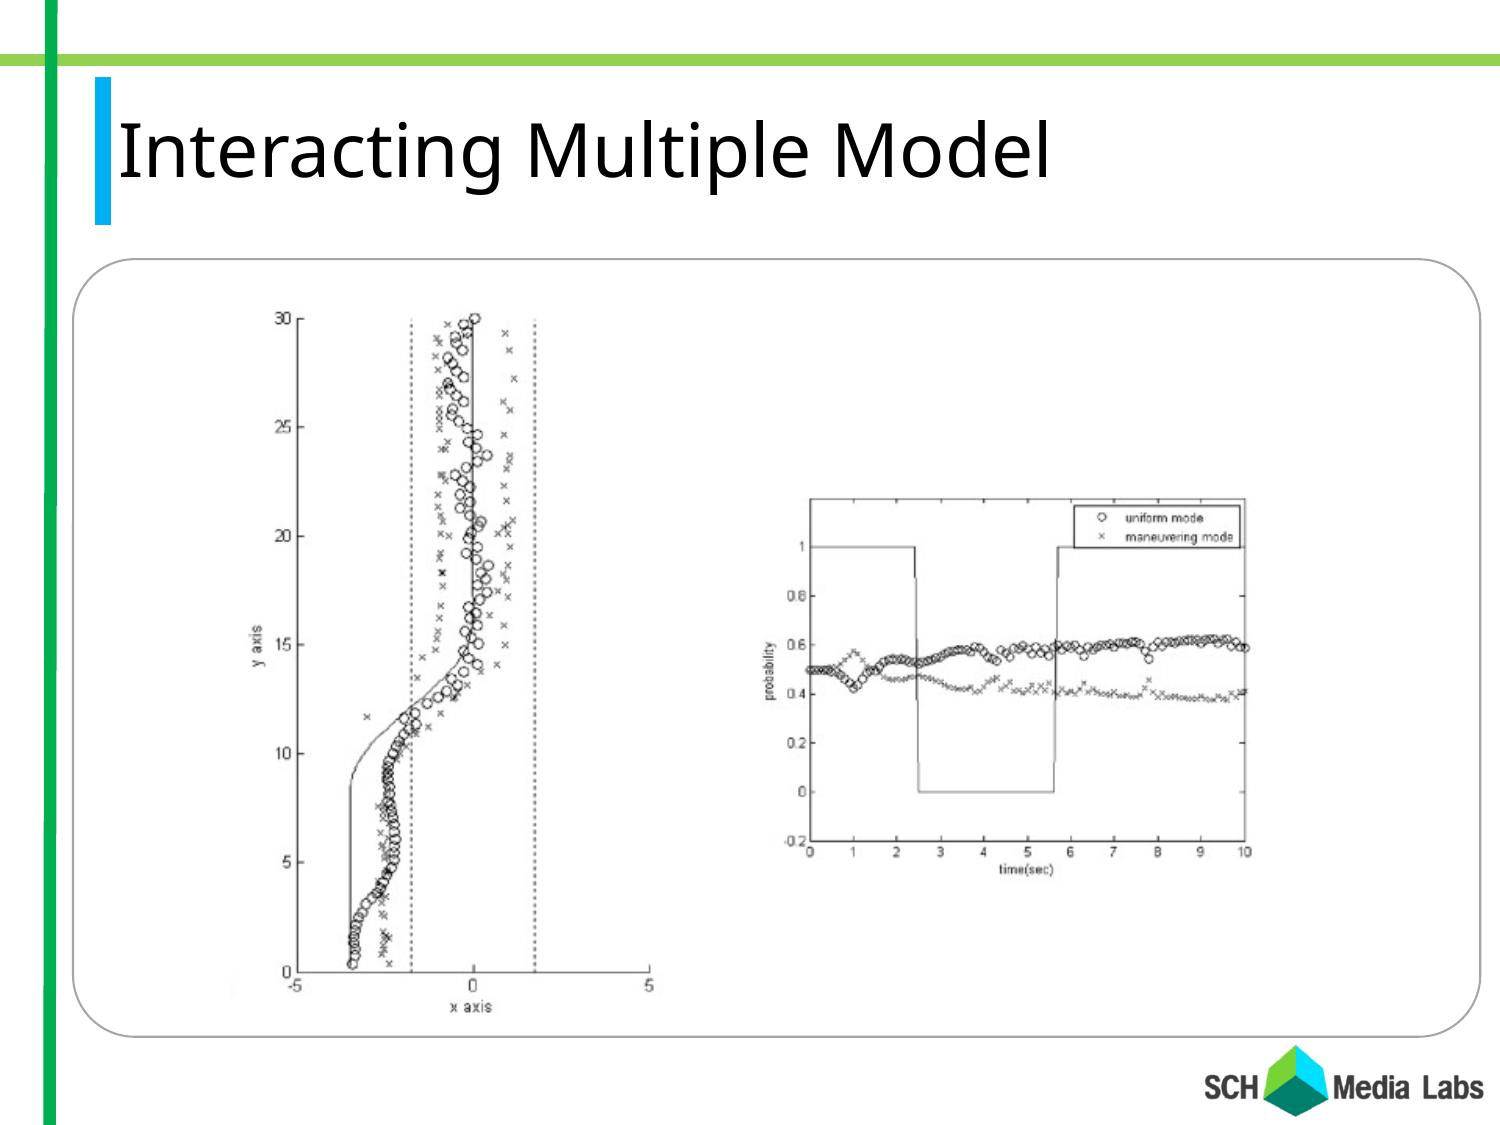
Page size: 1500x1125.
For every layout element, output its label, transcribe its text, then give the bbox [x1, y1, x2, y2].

title Interacting Multiple Model [103, 71, 1397, 236]
picture [230, 311, 680, 1013]
picture [749, 476, 1257, 891]
picture [1186, 1038, 1500, 1125]
